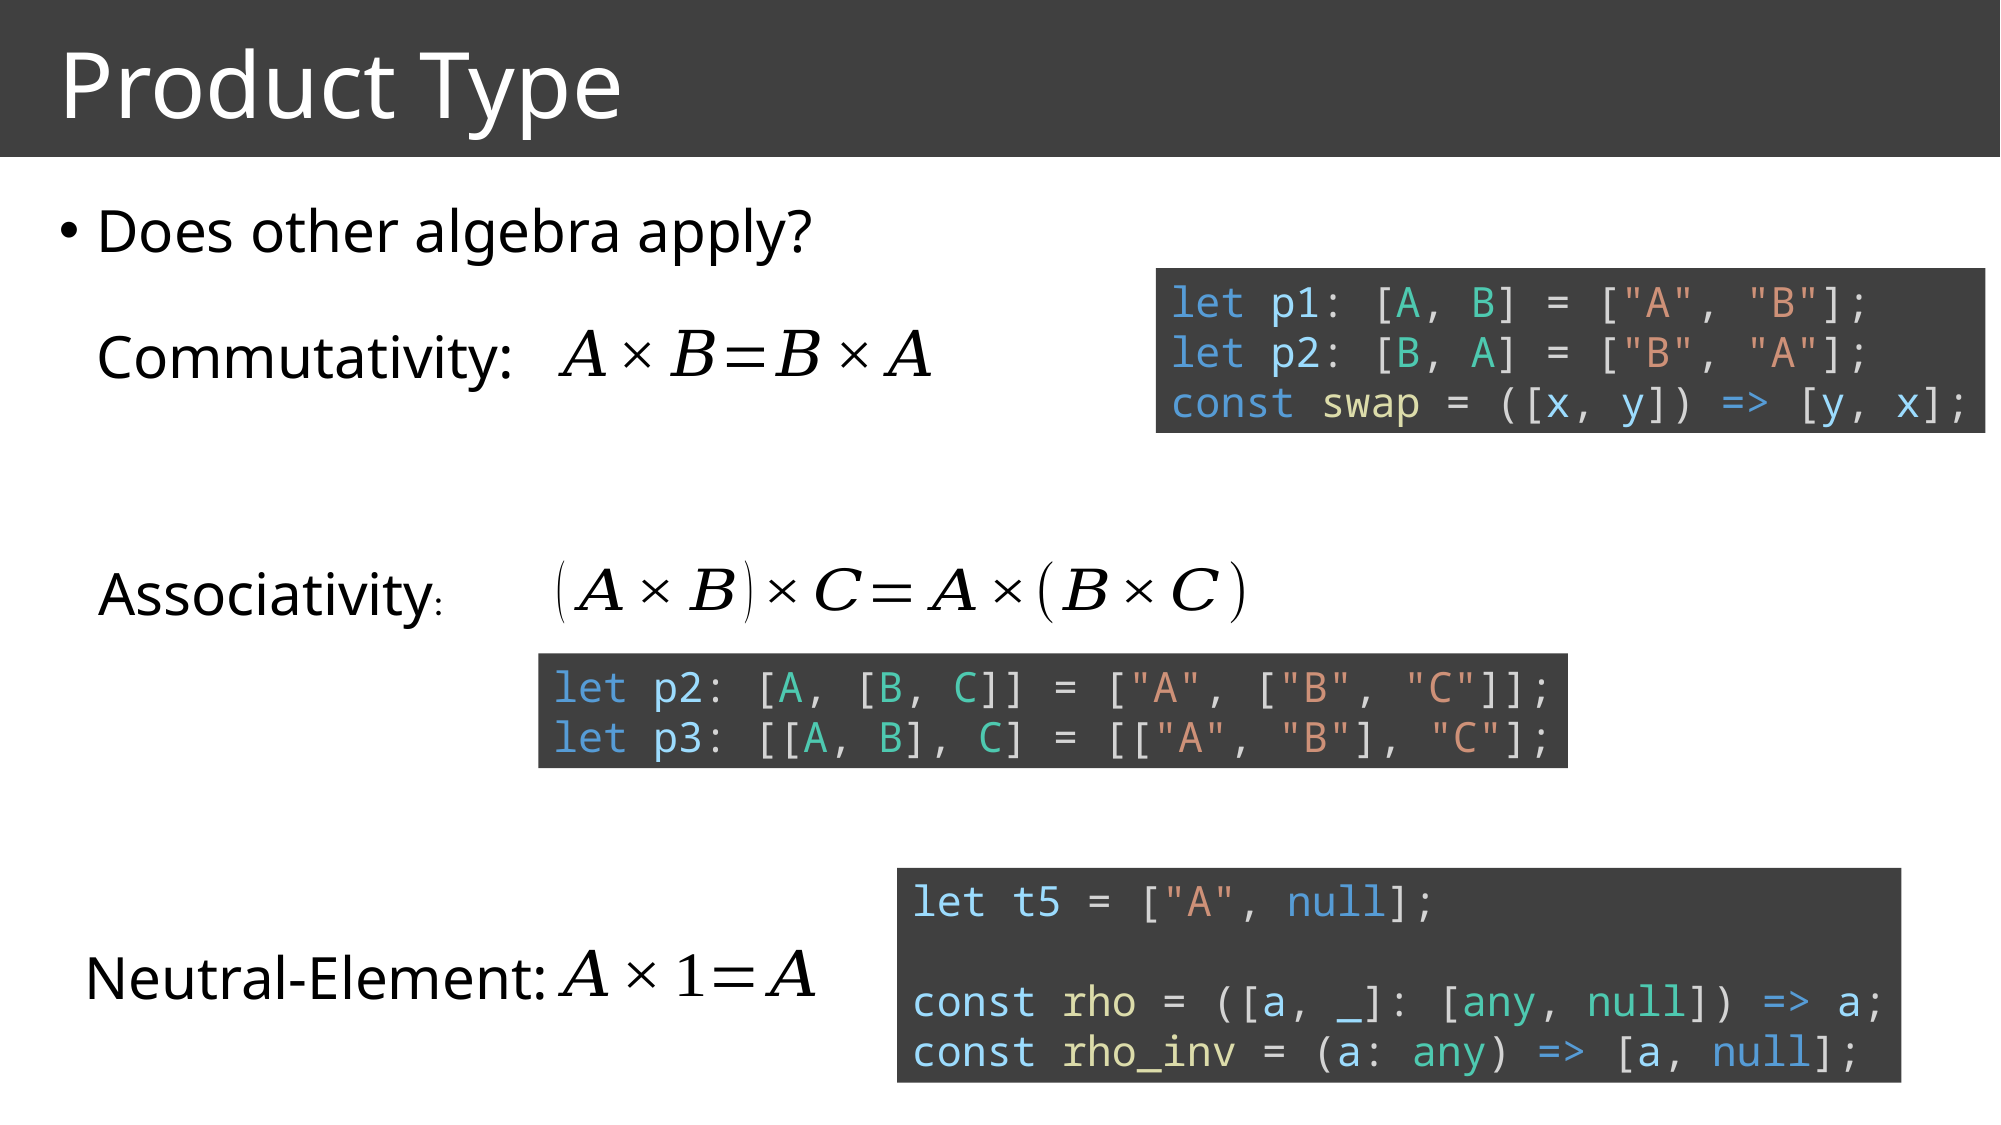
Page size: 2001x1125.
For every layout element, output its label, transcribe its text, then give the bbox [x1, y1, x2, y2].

title Product Type [43, 0, 1956, 178]
list Does other algebra apply? Commutativity: [43, 194, 1956, 435]
text_box let p1: [A, B] = ["A", "B"]; let p2: [B, A] = ["B", "A"]; const swap = ([x, y]) => [y, x]; [1155, 268, 1986, 433]
text_box let p2: [A, [B, C]] = ["A", ["B", "C"]]; let p3: [[A, B], C] = [["A", "B"], "C"]; [538, 653, 1568, 769]
text_box Neutral-Element: [69, 933, 563, 1019]
text_box Associativity: [83, 550, 459, 635]
text_box let t5 = ["A", null]; const rho = ([a, _]: [any, null]) => a; const rho_inv = (a: any) => [a, null]; [896, 867, 1902, 1083]
